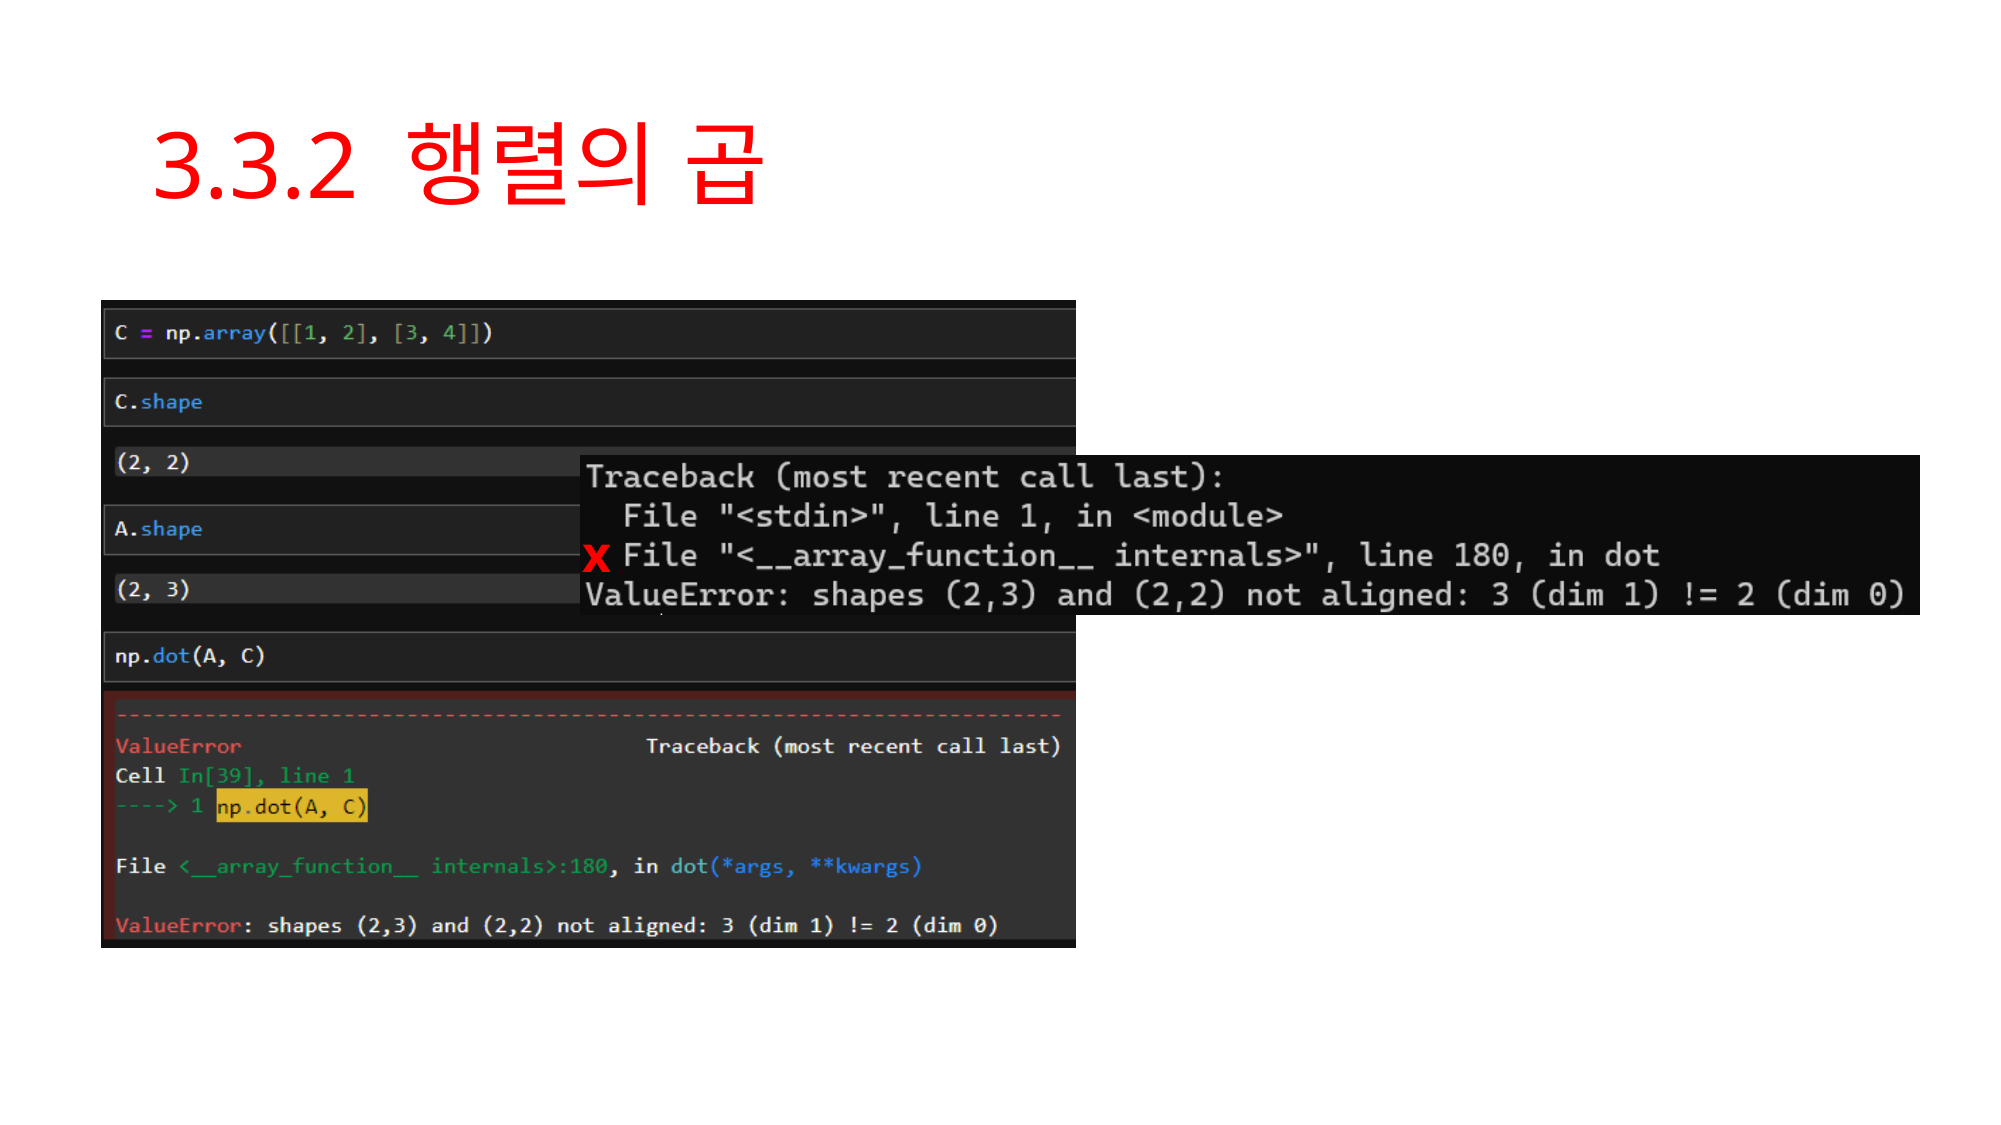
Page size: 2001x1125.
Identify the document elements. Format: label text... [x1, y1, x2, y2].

picture [101, 300, 1920, 948]
title 3.3.2 행렬의 곱 [137, 59, 1863, 278]
